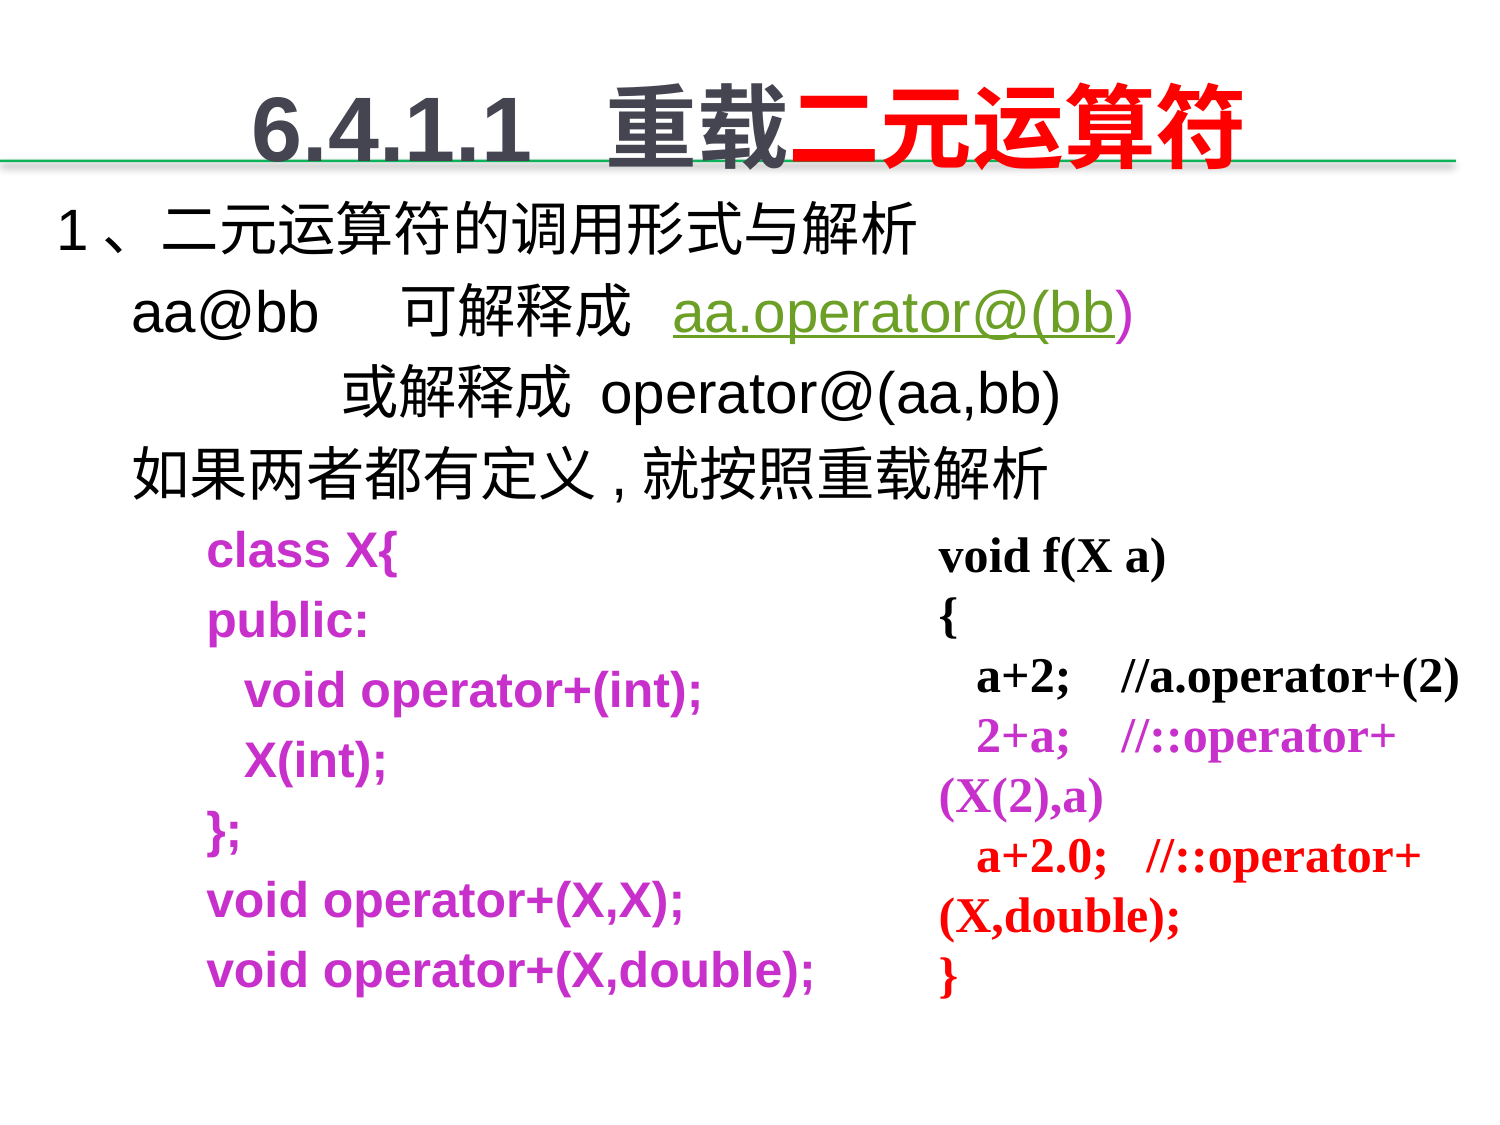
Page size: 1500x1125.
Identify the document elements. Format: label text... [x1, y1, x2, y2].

text_box void f(X a) { a+2; //a.operator+(2) 2+a; //::operator+(X(2),a) a+2.0; //::operator+(X,double); } [773, 515, 1500, 1011]
list 1、二元运算符的调用形式与解析 aa@bb 可解释成 aa.operator@(bb) 或解释成 operator@(aa,bb) 如果两者都有定义,就按照重载解析 class X{ public: void operator+(int); X(int); }; void operator+(X,X); void operator+(X,double); [41, 184, 1247, 1047]
title 6.4.1.1 重载二元运算符 [112, 31, 1388, 219]
